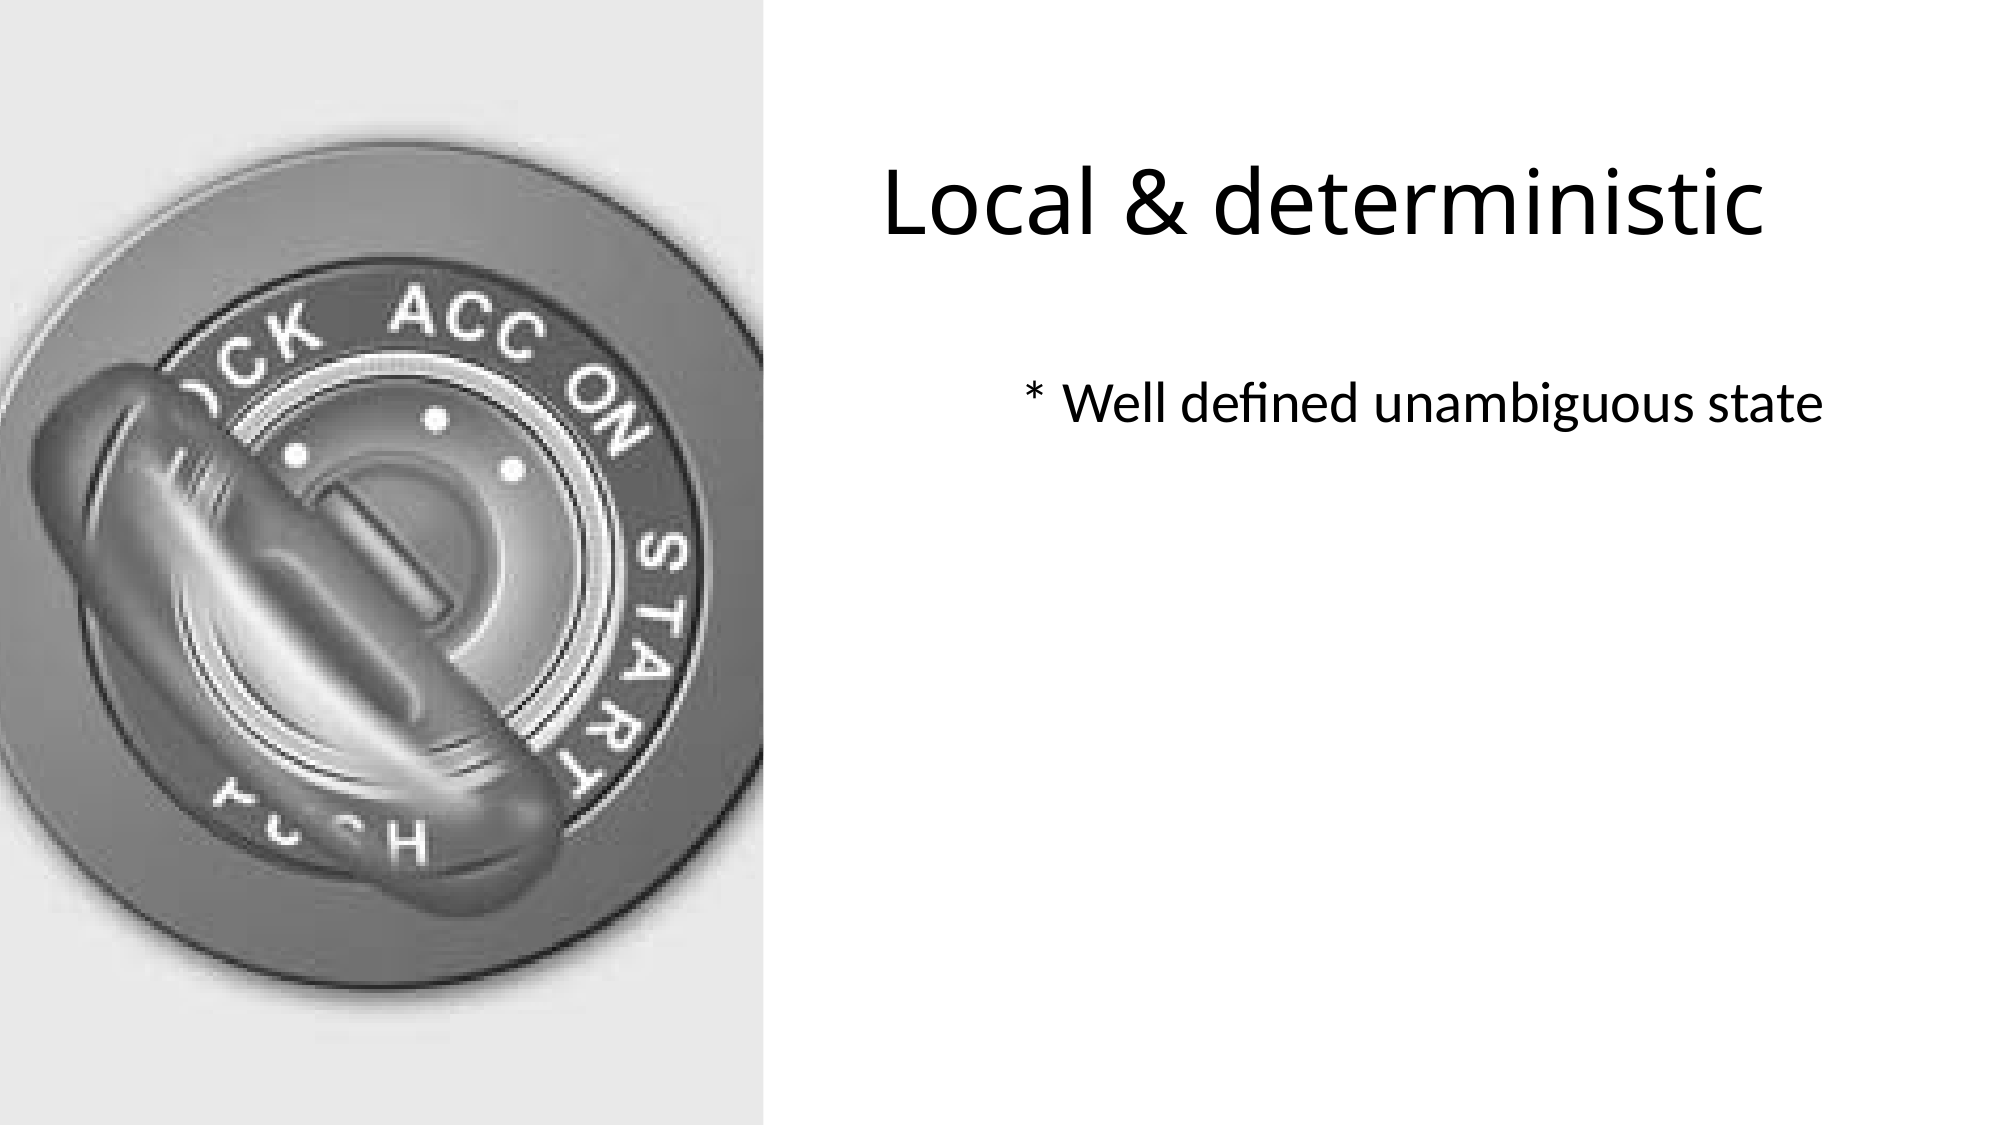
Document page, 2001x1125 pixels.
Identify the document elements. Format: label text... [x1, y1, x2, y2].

picture [0, 0, 764, 1125]
title Local & deterministic [865, 104, 1895, 262]
text_box * Well defined unambiguous state [1005, 357, 1840, 442]
